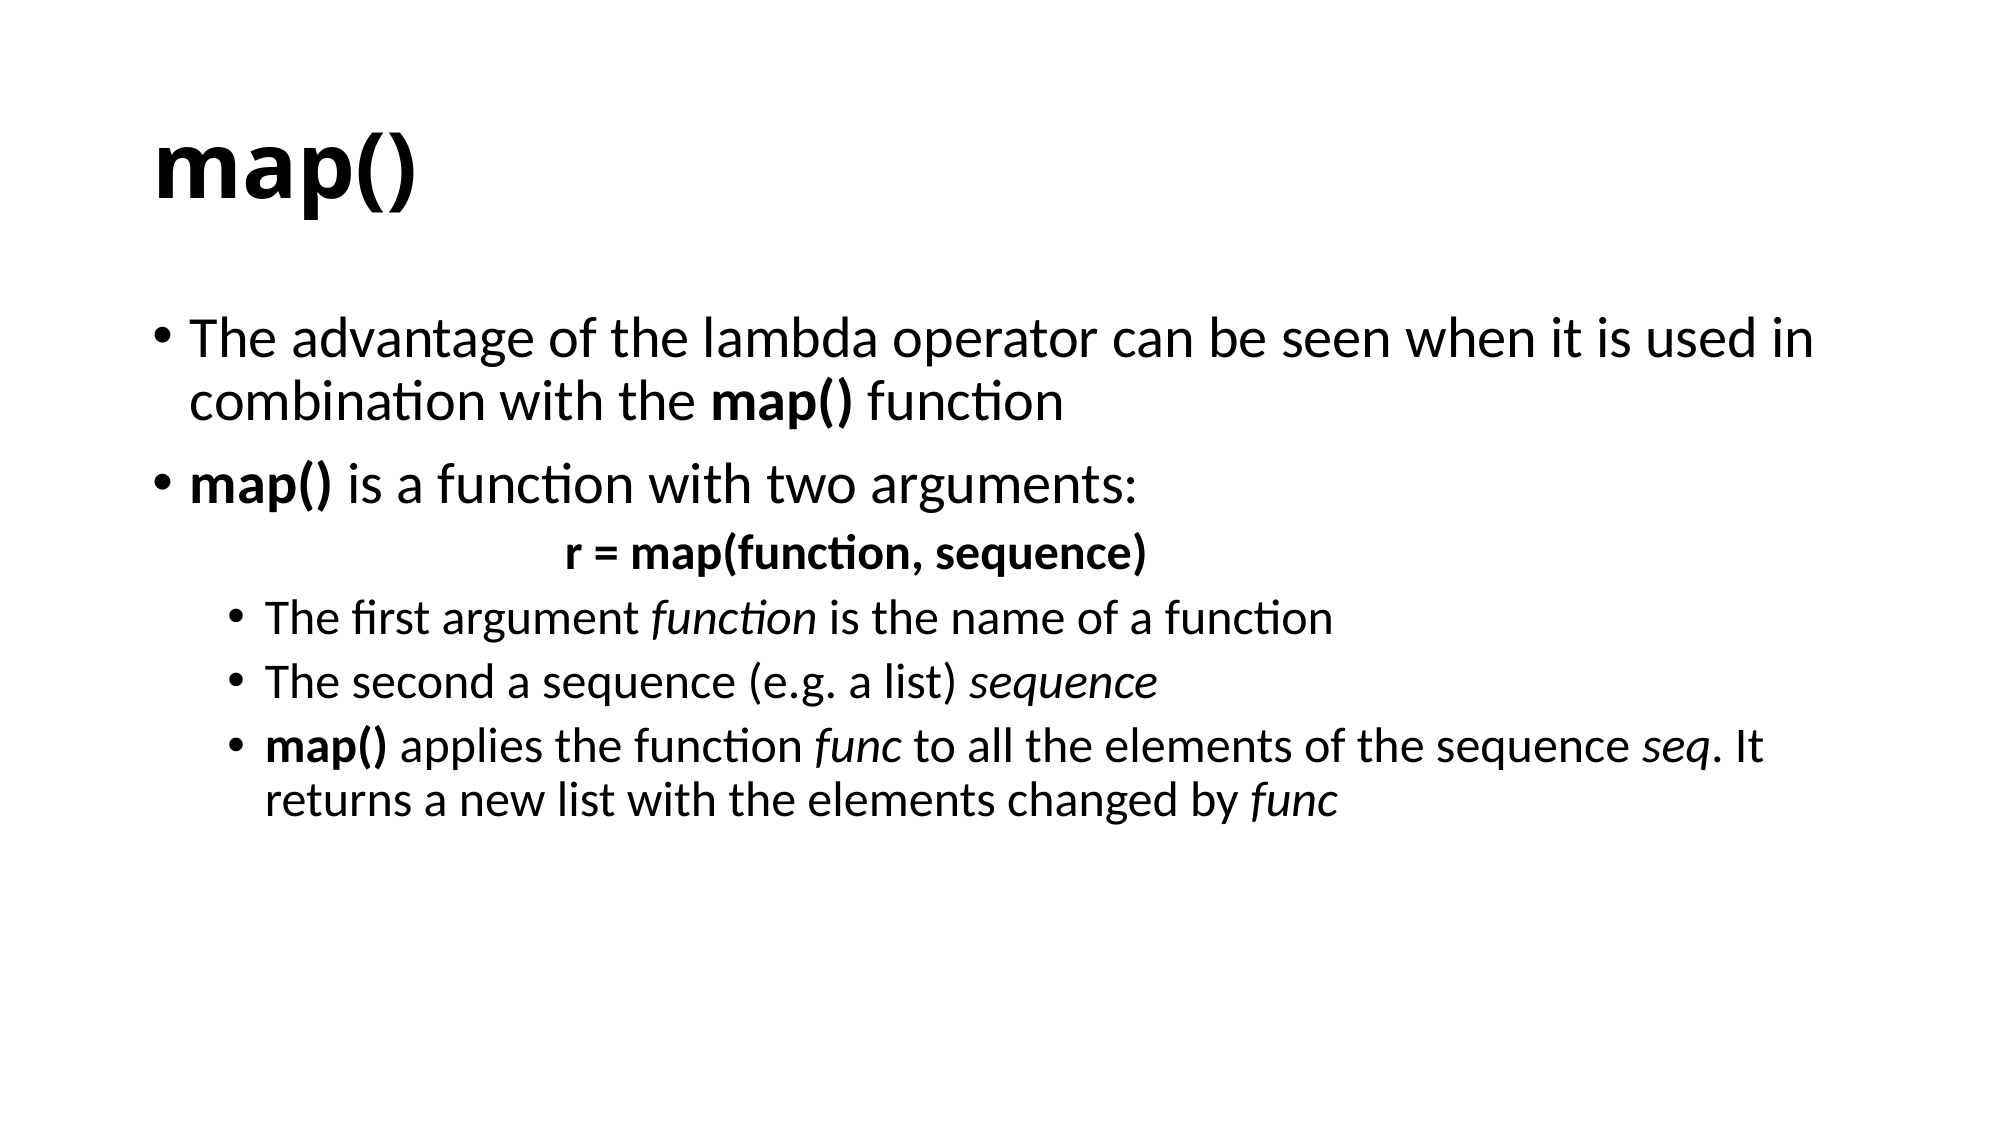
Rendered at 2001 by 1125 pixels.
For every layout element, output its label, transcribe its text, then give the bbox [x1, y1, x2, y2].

list The advantage of the lambda operator can be seen when it is used in combination with the map() function map() is a function with two arguments: r = map(function, sequence) The first argument function is the name of a function The second a sequence (e.g. a list) sequence map() applies the function func to all the elements of the sequence seq. It returns a new list with the elements changed by func [137, 299, 1863, 1014]
title map() [137, 59, 1863, 278]
